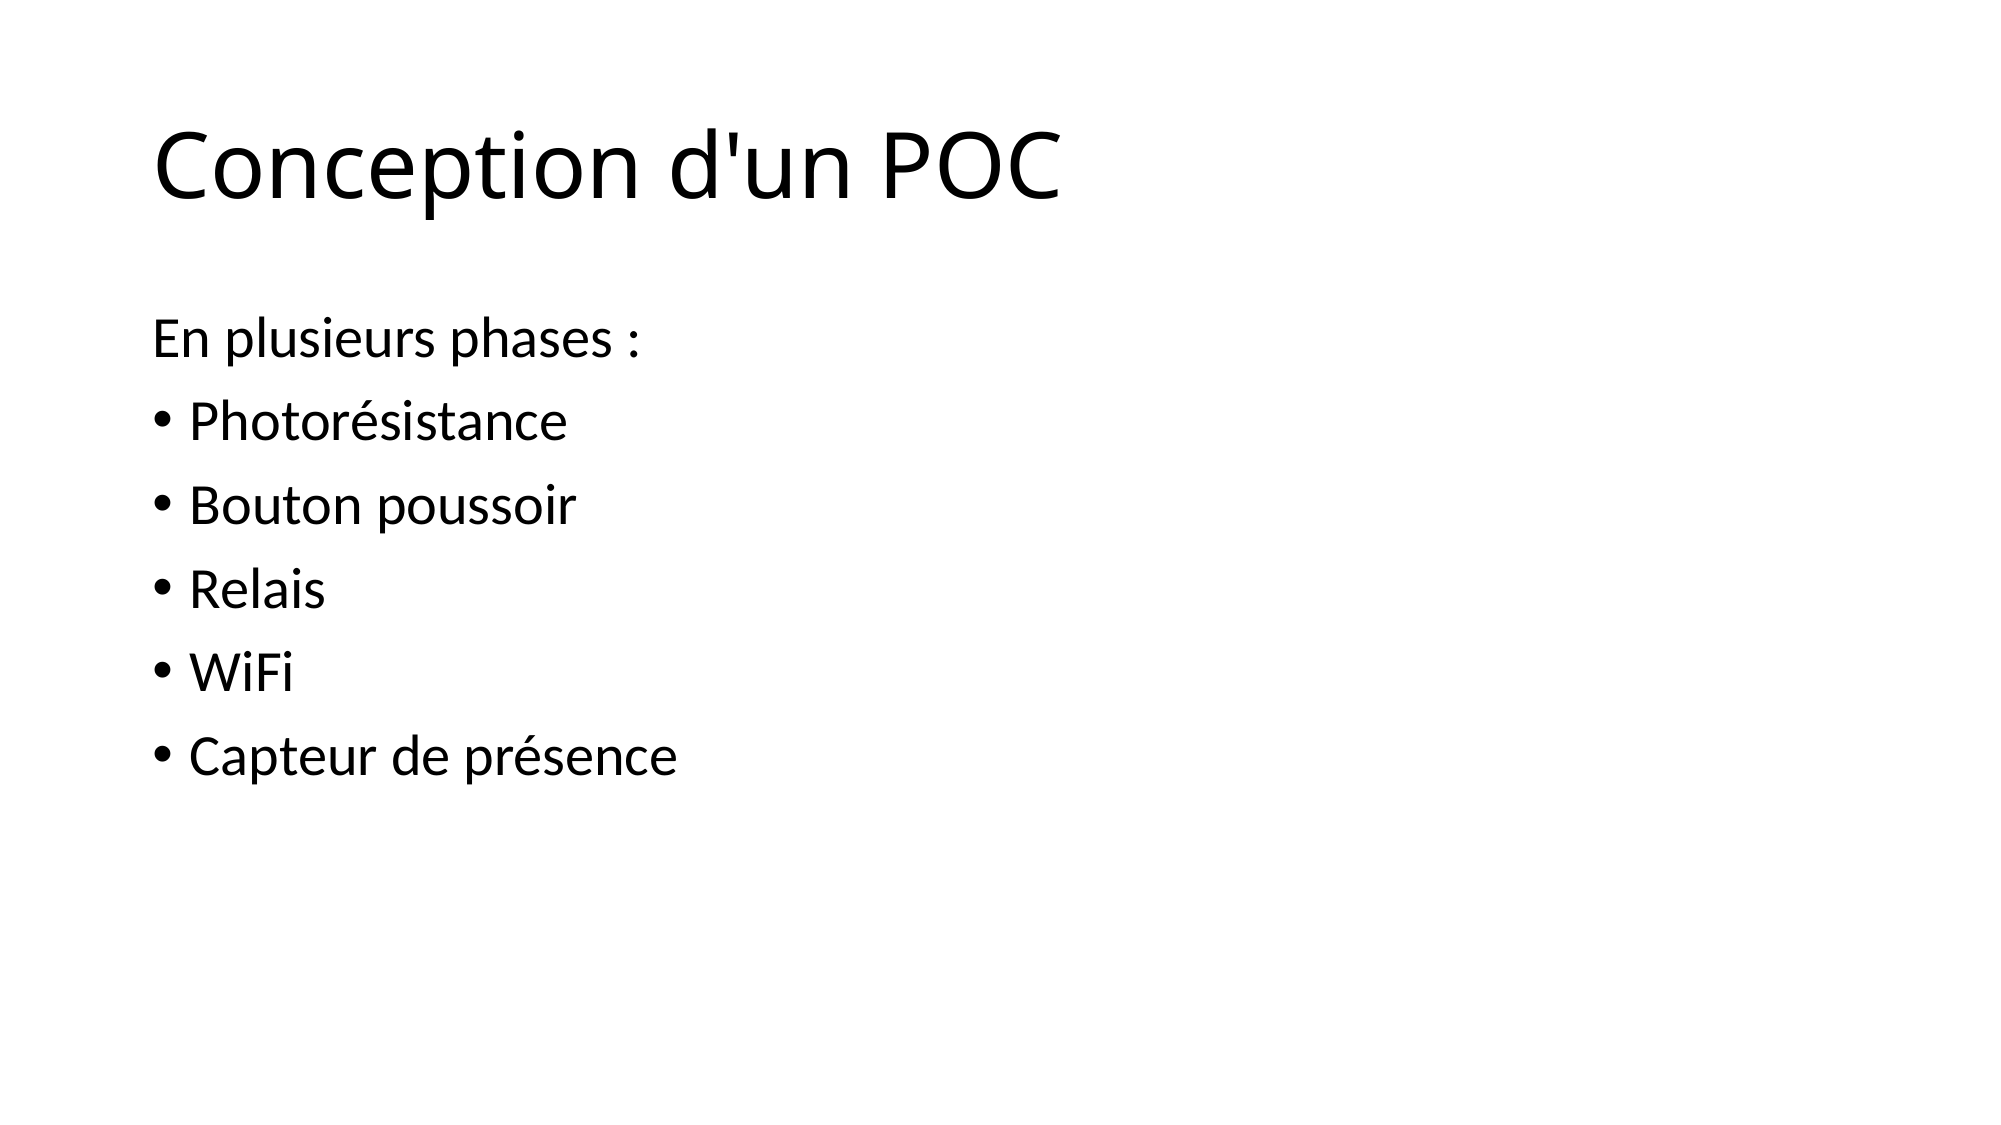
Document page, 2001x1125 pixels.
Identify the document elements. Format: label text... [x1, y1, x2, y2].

title Conception d'un POC [137, 59, 1863, 278]
list En plusieurs phases : Photorésistance Bouton poussoir Relais WiFi Capteur de présence [137, 299, 1863, 1014]
